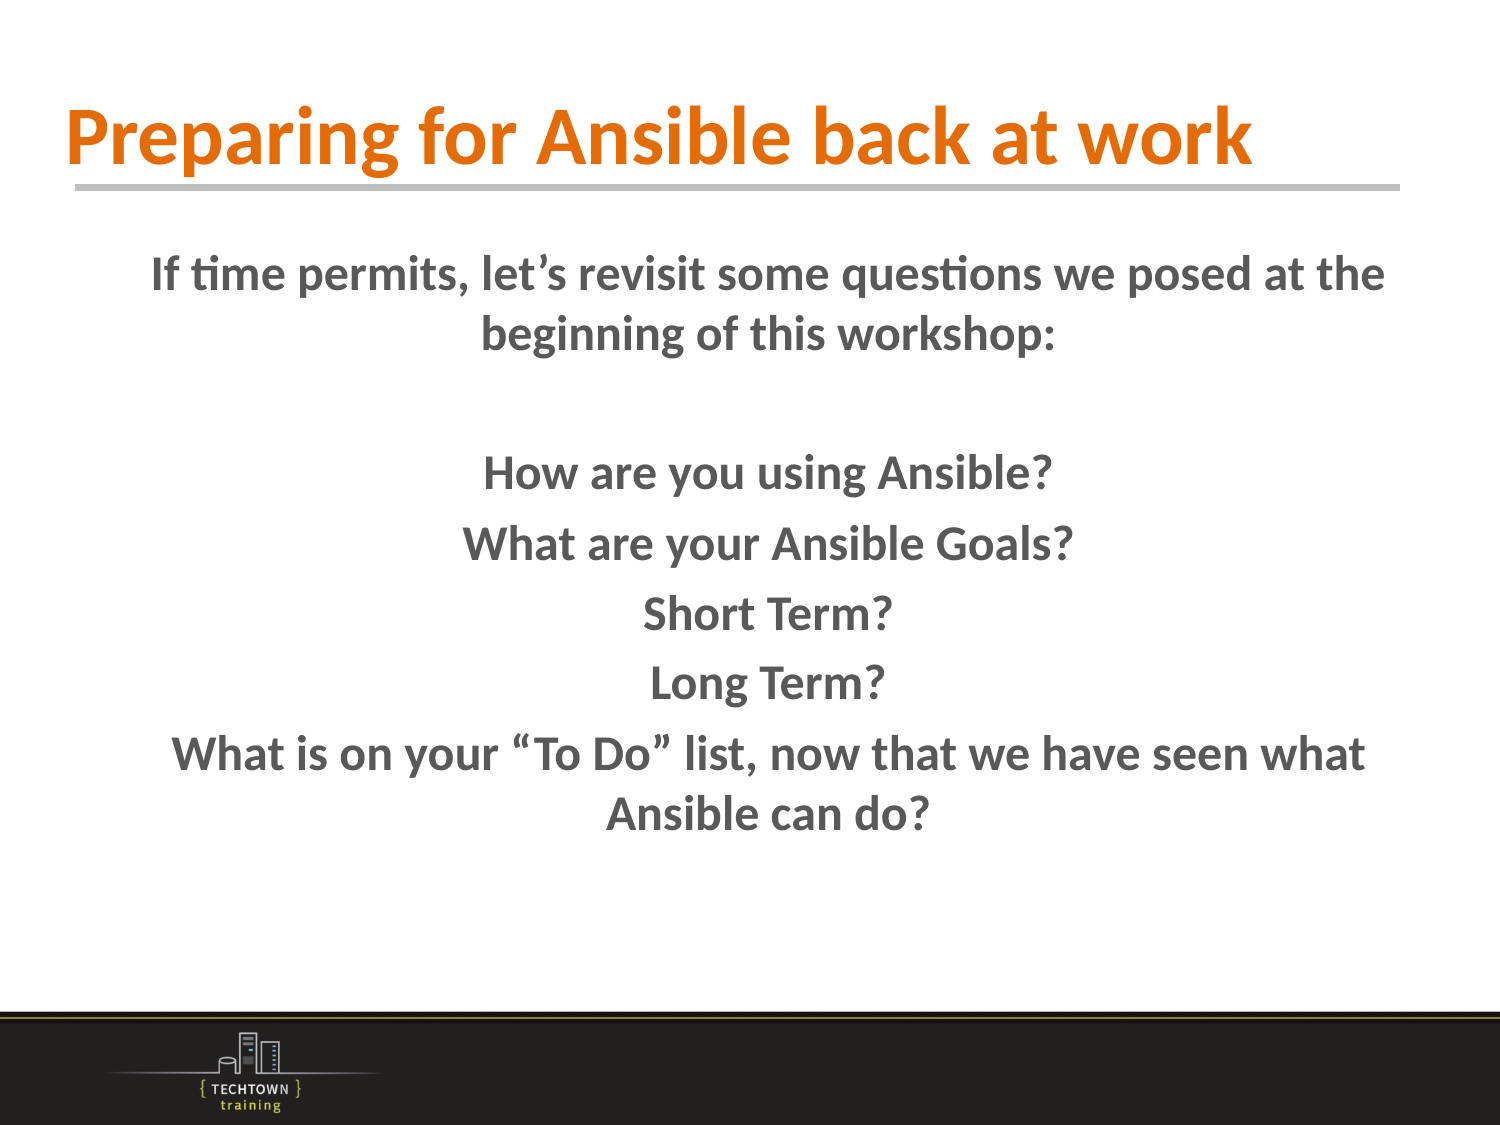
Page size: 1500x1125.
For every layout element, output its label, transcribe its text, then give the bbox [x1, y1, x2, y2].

picture [0, 0, 1500, 1125]
text_box If time permits, let’s revisit some questions we posed at the beginning of this workshop: How are you using Ansible? What are your Ansible Goals? Short Term? Long Term? What is on your “To Do” list, now that we have seen what Ansible can do? [87, 232, 1450, 1000]
title Preparing for Ansible back at work [50, 37, 1450, 225]
